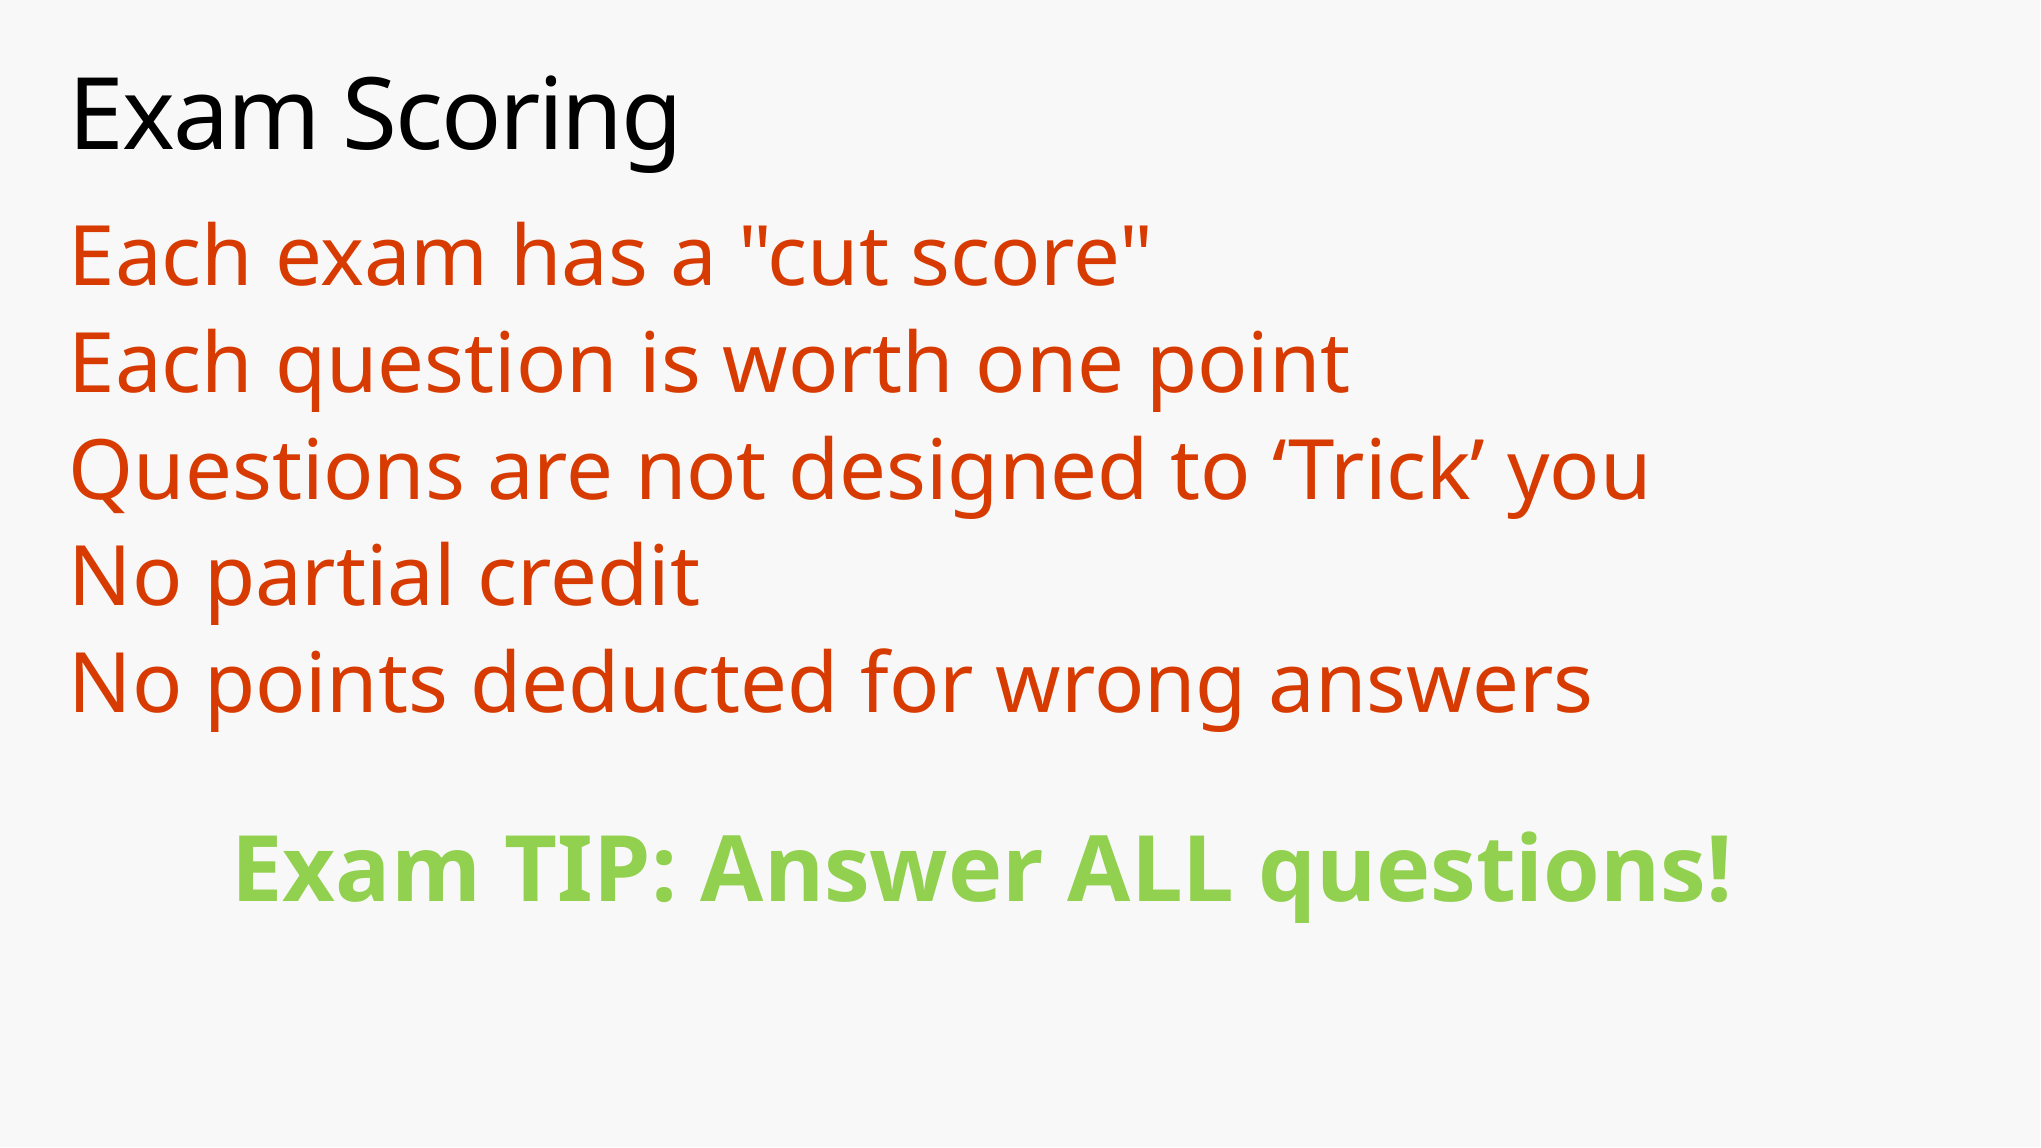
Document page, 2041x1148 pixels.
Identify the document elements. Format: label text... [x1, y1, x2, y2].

list Each exam has a "cut score" Each question is worth one point Questions are not designed to ‘Trick’ you No partial credit No points deducted for wrong answers [45, 198, 1996, 765]
text_box Exam TIP: Answer ALL questions! [120, 798, 1845, 946]
title Exam Scoring [45, 48, 1996, 198]
